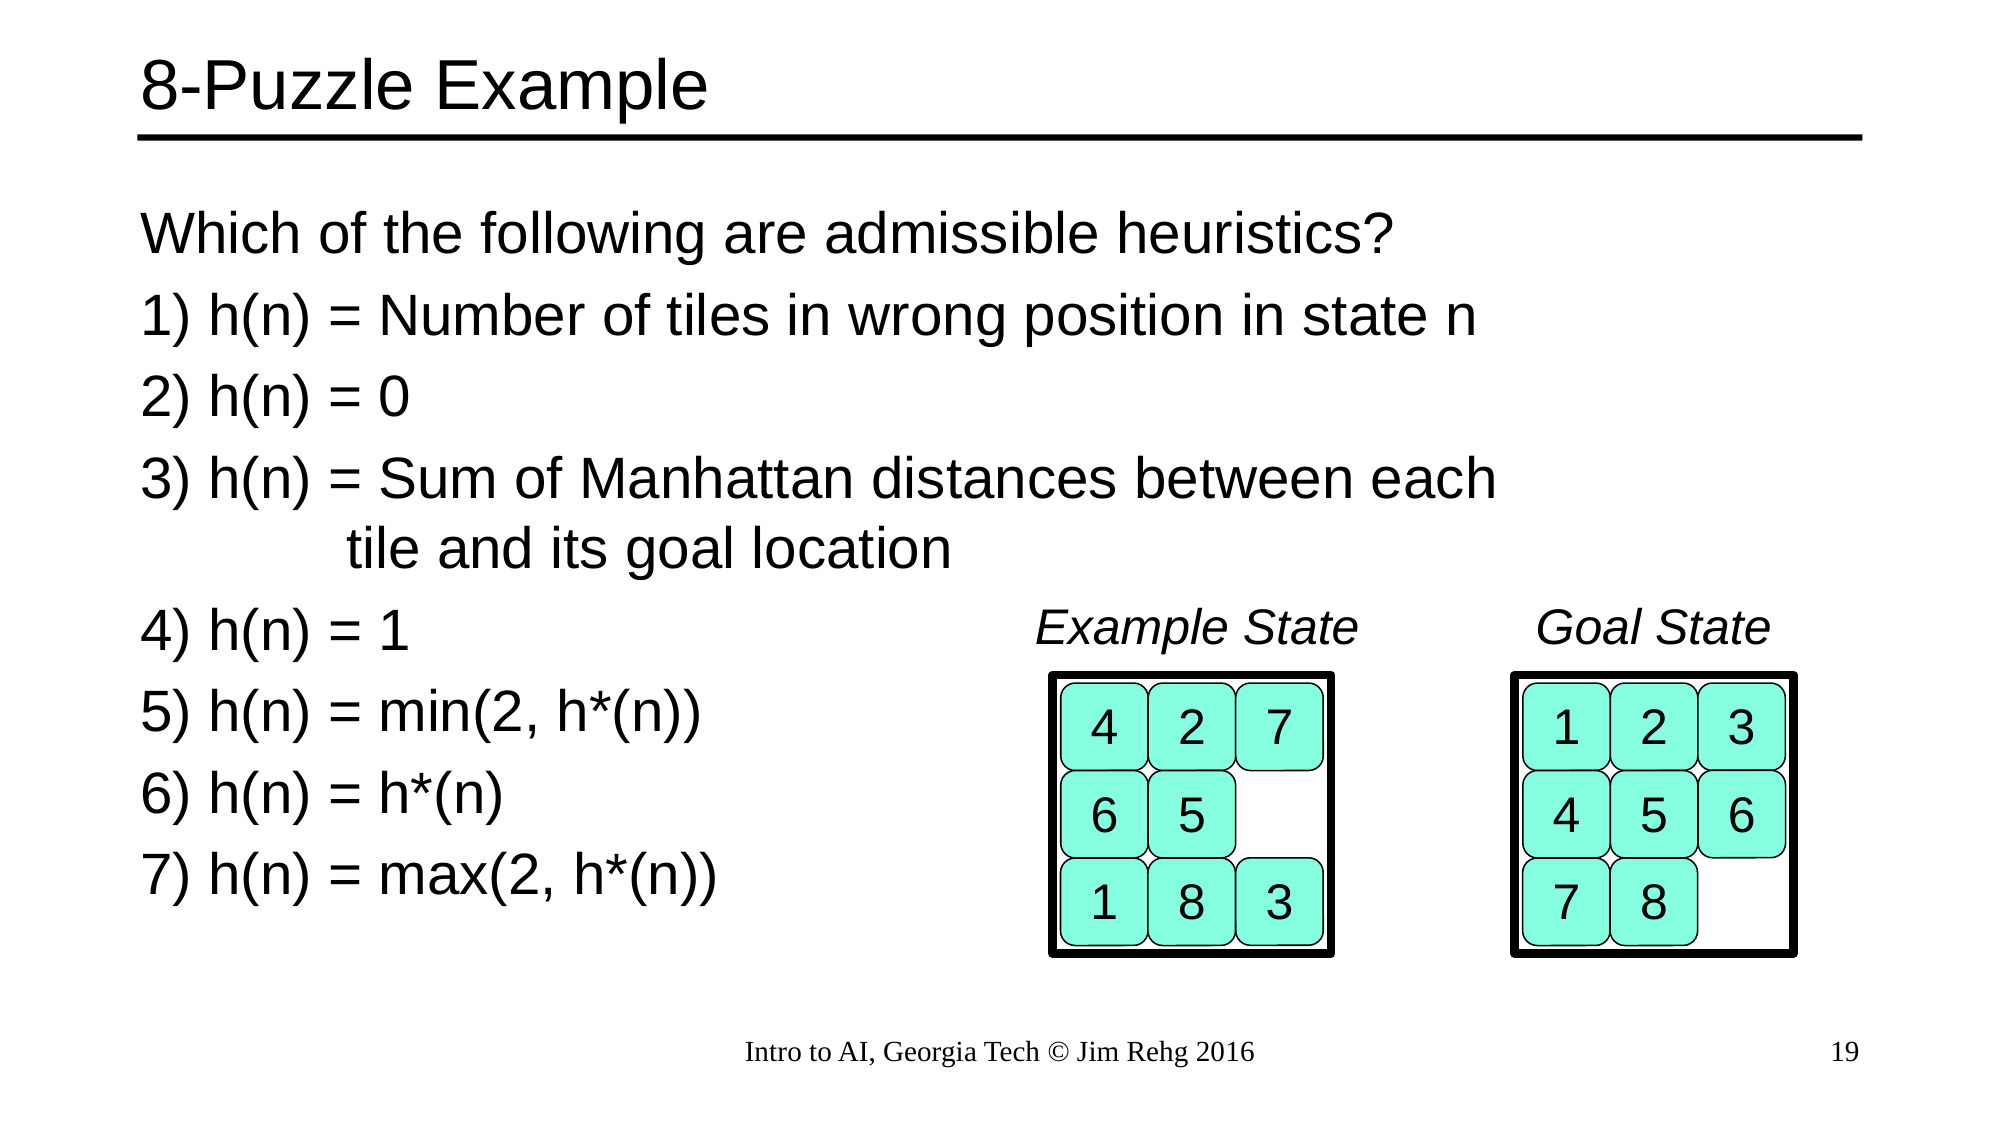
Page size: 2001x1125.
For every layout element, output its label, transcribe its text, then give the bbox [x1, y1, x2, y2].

text_box Example State [1020, 586, 1375, 662]
slide_number 19 [1433, 1024, 1876, 1101]
title 8-Puzzle Example [125, 12, 1875, 150]
footer Intro to AI, Georgia Tech © Jim Rehg 2016 [683, 1024, 1317, 1101]
list Which of the following are admissible heuristics? 1) h(n) = Number of tiles in wrong position in state n 2) h(n) = 0 3) h(n) = Sum of Manhattan distances between each tile and its goal location 4) h(n) = 1 5) h(n) = min(2, h*(n)) 6) h(n) = h*(n) 7) h(n) = max(2, h*(n)) [125, 187, 1875, 1013]
text_box Goal State [1520, 587, 1787, 663]
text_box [1514, 674, 1794, 954]
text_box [1052, 674, 1332, 954]
